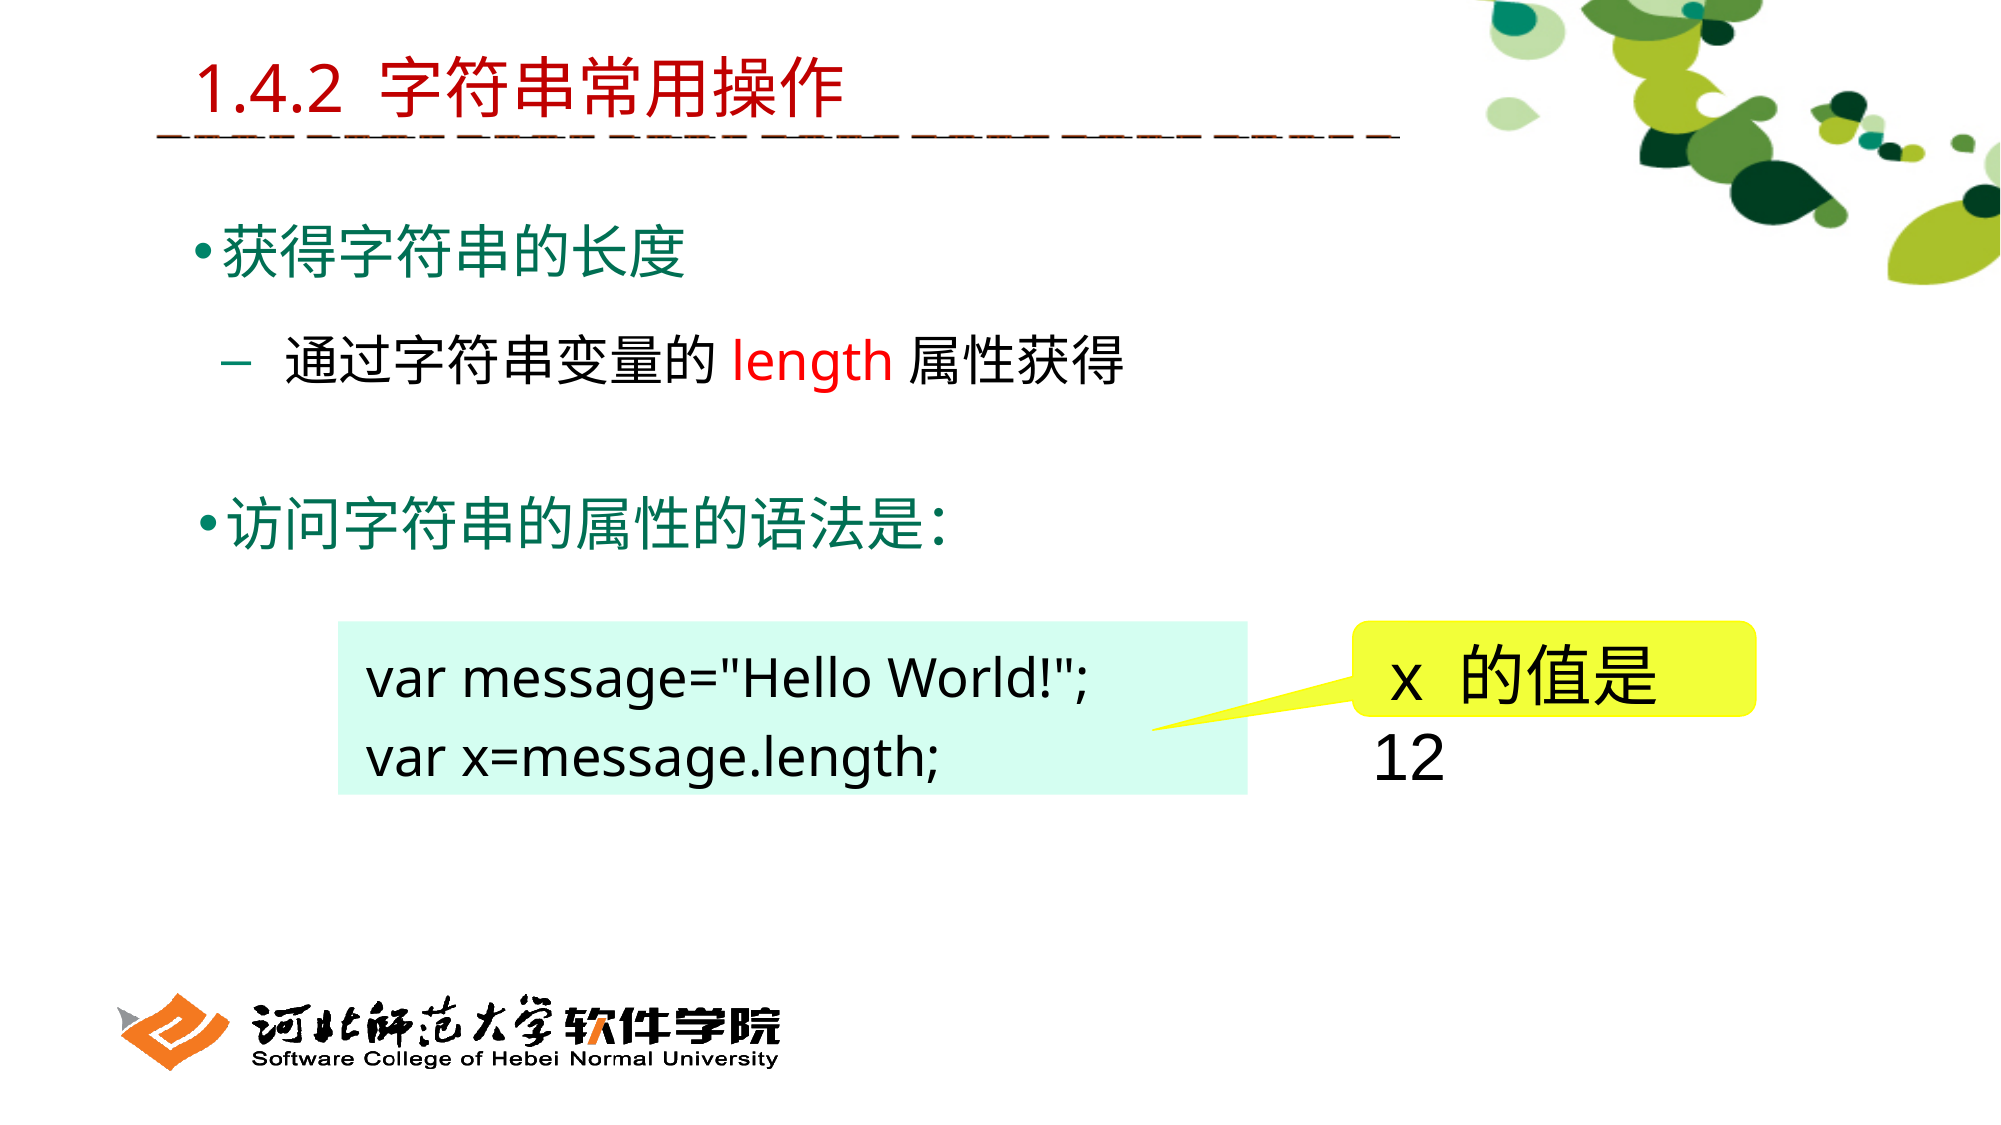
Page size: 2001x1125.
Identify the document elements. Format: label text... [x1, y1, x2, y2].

text_box 访问字符串的属性的语法是： [183, 444, 998, 565]
picture [0, 0, 2001, 1125]
list 1.4.2 字符串常用操作 [178, 38, 1523, 120]
text_box x 的值是12 [1152, 621, 1756, 731]
list 获得字符串的长度 通过字符串变量的length属性获得 [178, 172, 1827, 935]
text_box var message="Hello World!"; var x=message.length; [338, 621, 1248, 795]
